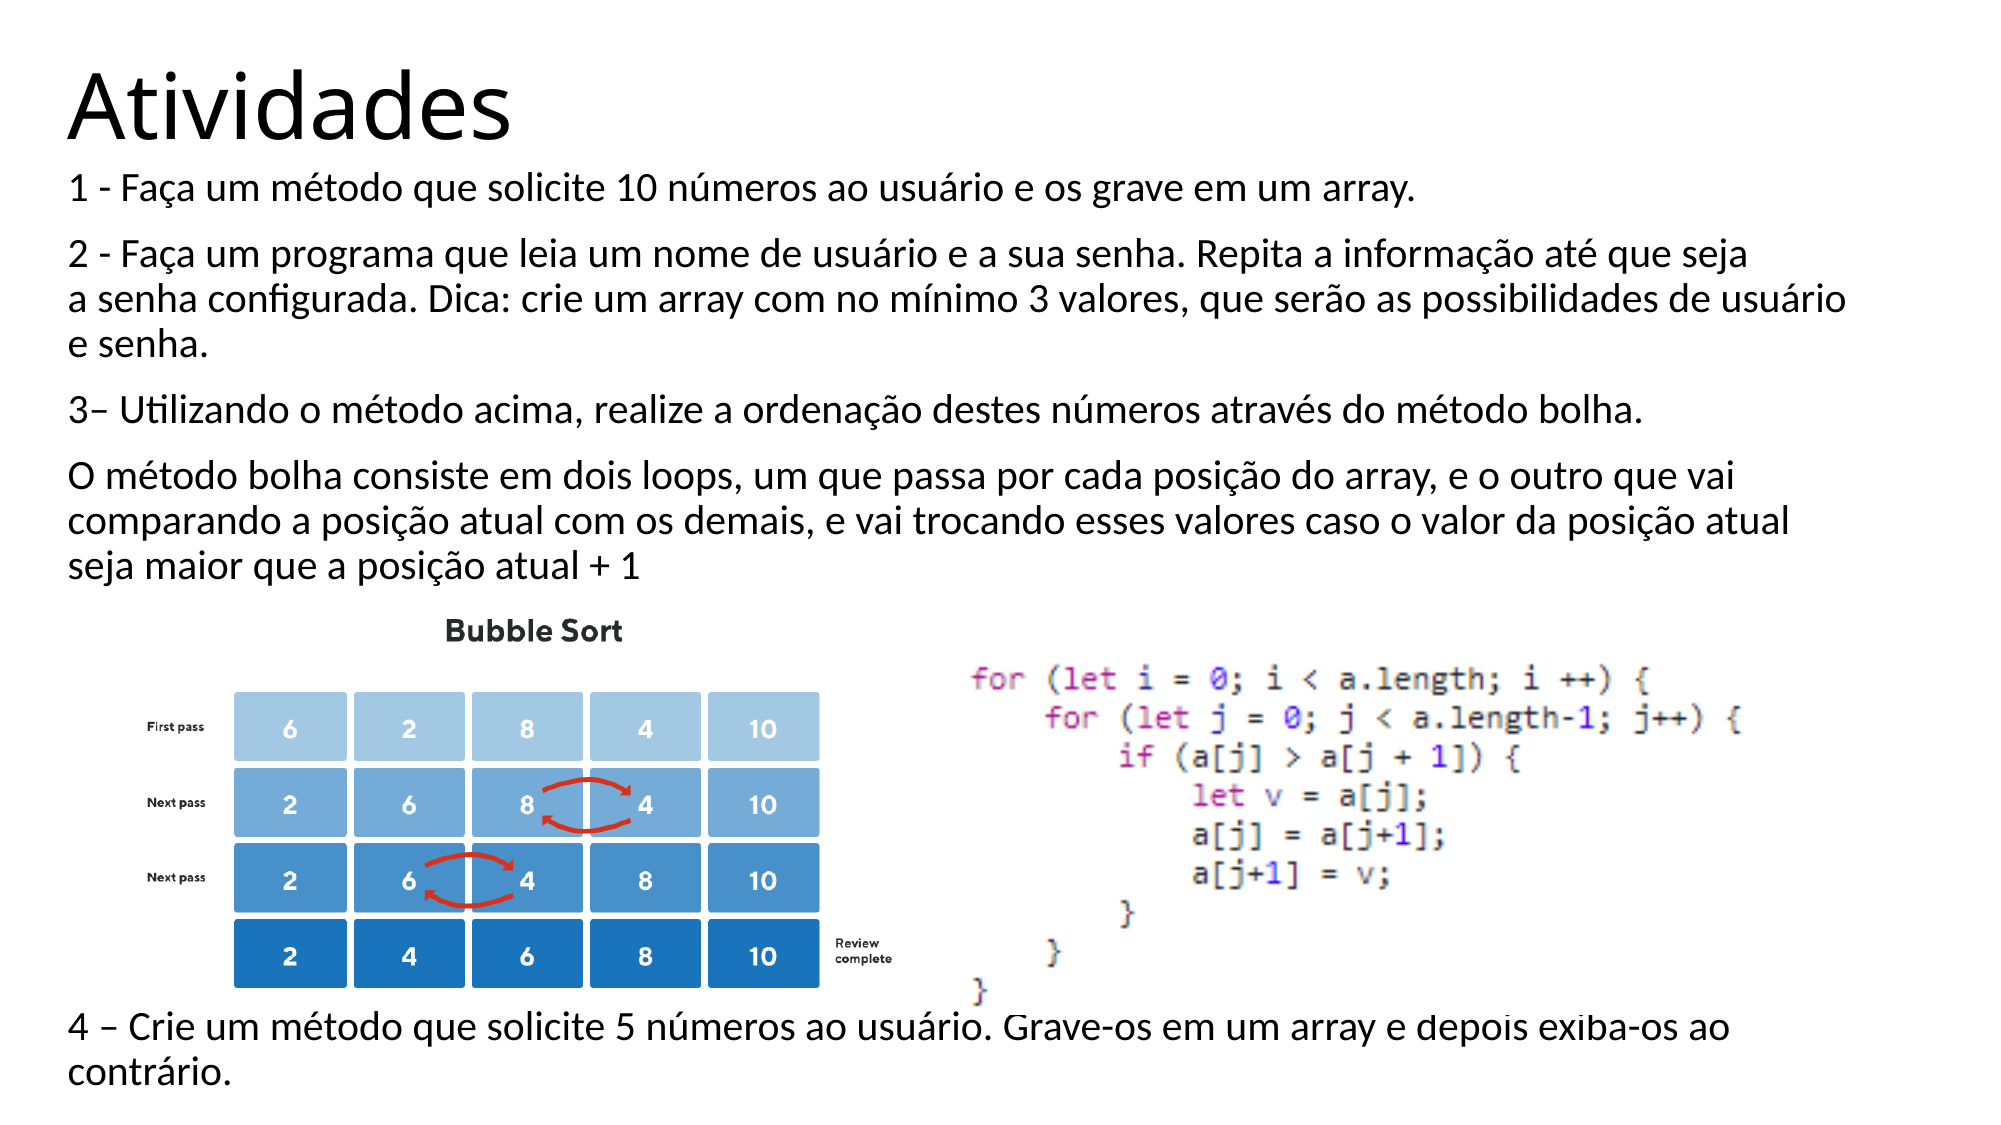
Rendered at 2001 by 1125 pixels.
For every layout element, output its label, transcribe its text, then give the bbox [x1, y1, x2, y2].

picture [963, 657, 1782, 1015]
list 1 - Faça um método que solicite 10 números ao usuário e os grave em um array. 2 - Faça um programa que leia um nome de usuário e a sua senha. Repita a informação até que seja a senha configurada. Dica: crie um array com no mínimo 3 valores, que serão as possibilidades de usuário e senha. 3– Utilizando o método acima, realize a ordenação destes números através do método bolha. O método bolha consiste em dois loops, um que passa por cada posição do array, e o outro que vai comparando a posição atual com os demais, e vai trocando esses valores caso o valor da posição atual seja maior que a posição atual + 1 4 – Crie um método que solicite 5 números ao usuário. Grave-os em um array e depois exiba-os ao contrário. [52, 157, 1875, 1125]
picture [117, 598, 919, 1000]
title Atividades [52, 0, 1778, 157]
